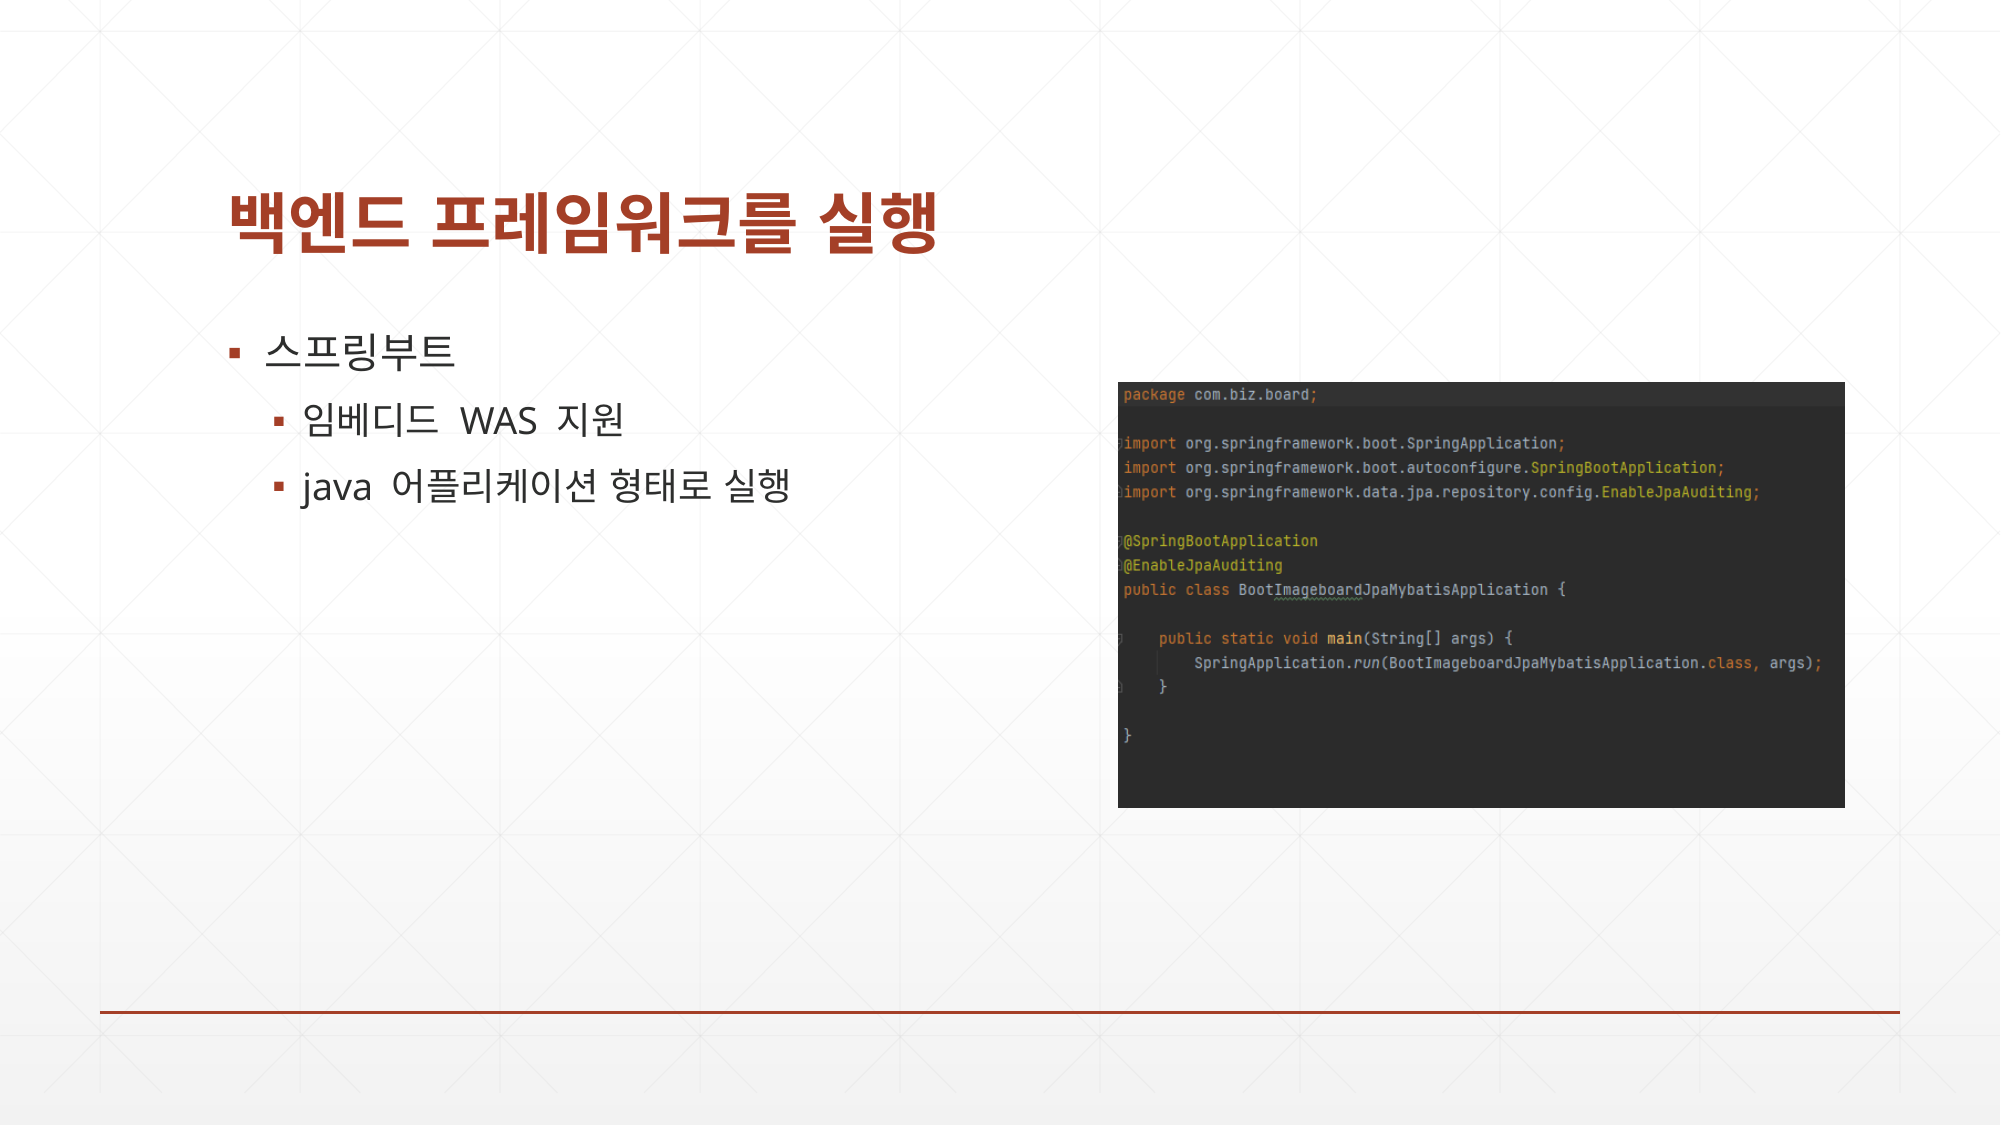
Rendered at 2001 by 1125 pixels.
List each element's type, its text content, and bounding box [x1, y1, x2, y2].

title 백엔드 프레임워크를 실행 [212, 82, 1788, 271]
picture [1117, 382, 1845, 808]
list 스프링부트 임베디드 WAS 지원 java 어플리케이션 형태로 실행 [212, 324, 1788, 950]
